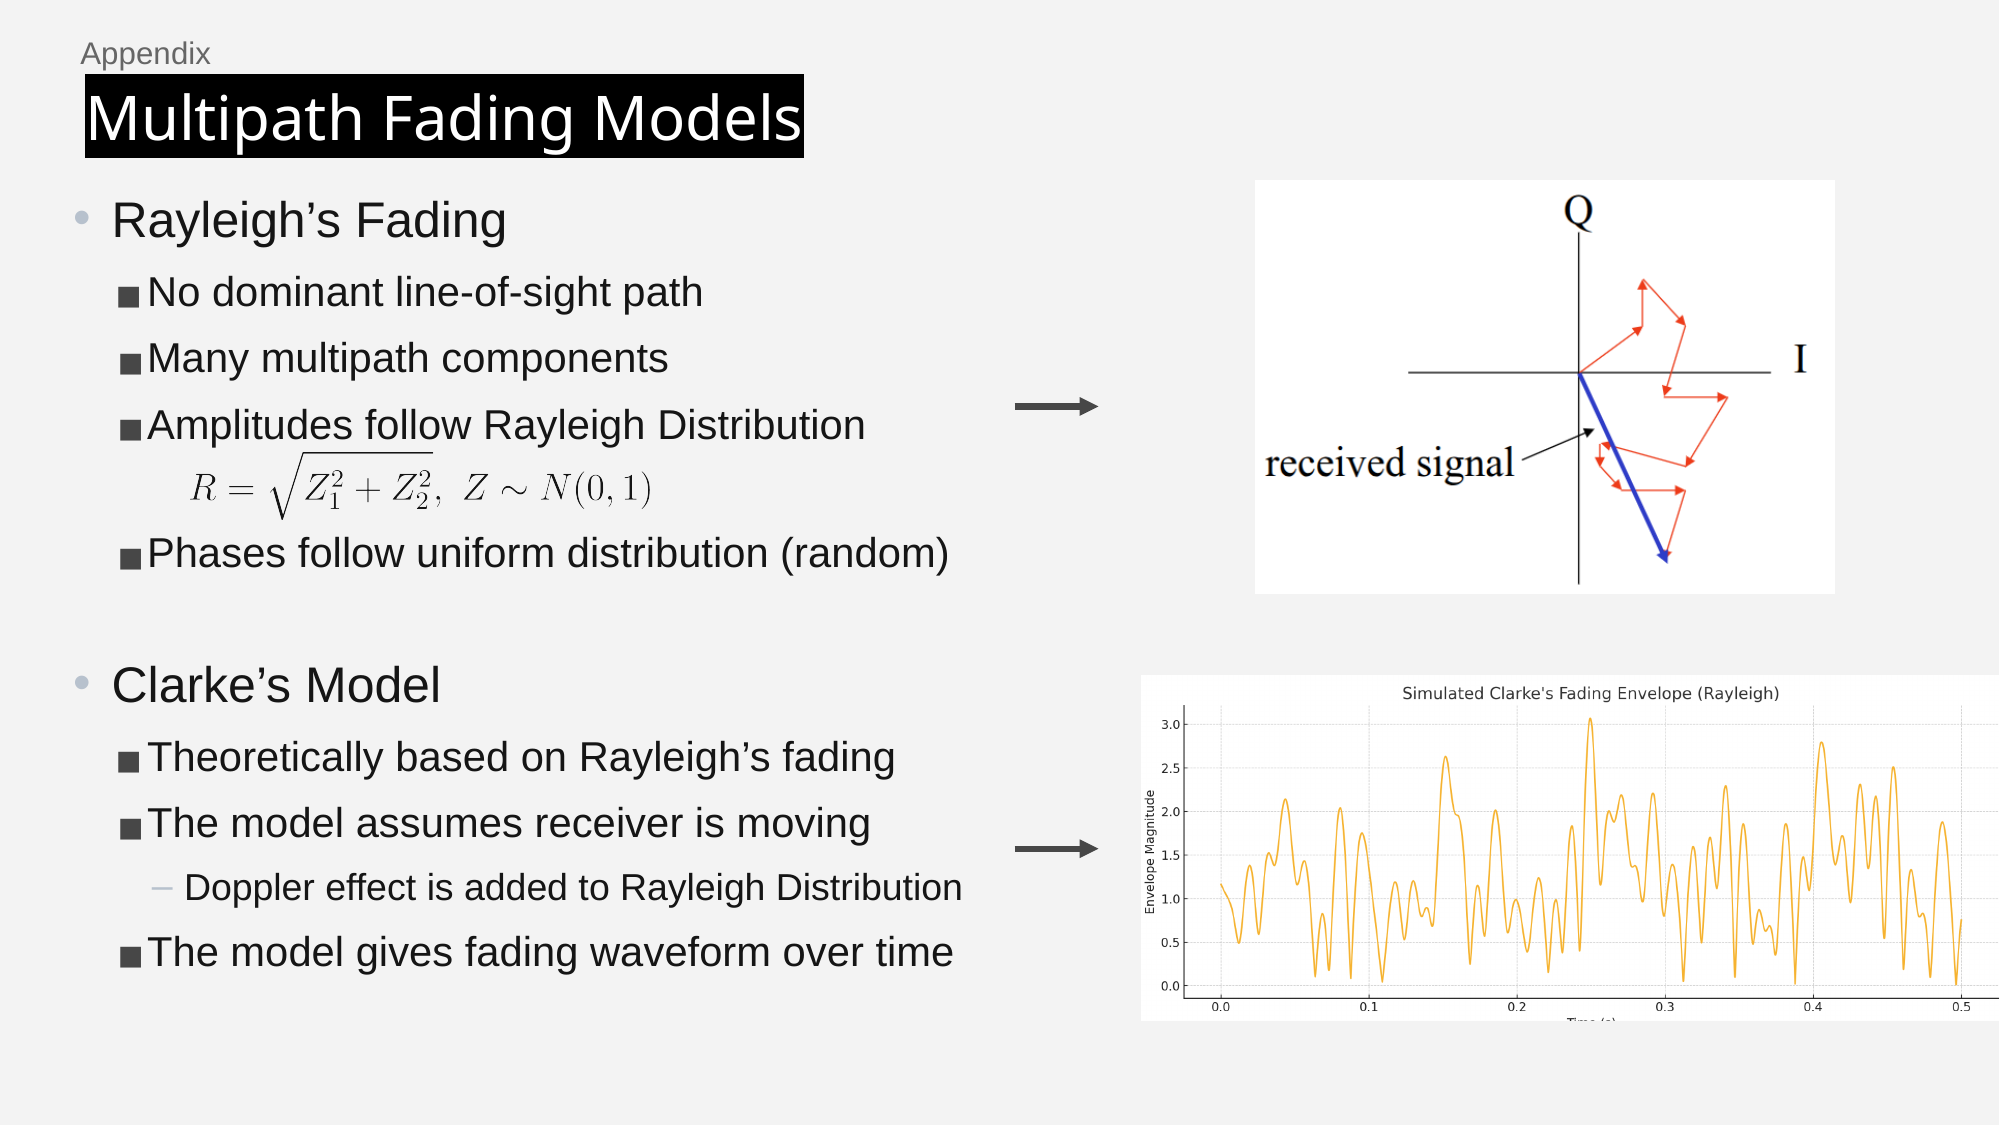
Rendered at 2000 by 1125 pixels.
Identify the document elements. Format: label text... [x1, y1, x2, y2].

text_box Rayleigh’s Fading No dominant line-of-sight path Many multipath components Amplitudes follow Rayleigh Distribution Phases follow uniform distribution (random) Clarke’s Model Theoretically based on Rayleigh’s fading The model assumes receiver is moving Doppler effect is added to Rayleigh Distribution The model gives fading waveform over time [58, 180, 1355, 1051]
picture [1141, 674, 2000, 1021]
text_box Appendix [65, 18, 1632, 75]
picture [190, 452, 651, 521]
picture [1255, 179, 1836, 595]
title Multipath Fading Models [65, 58, 1957, 173]
